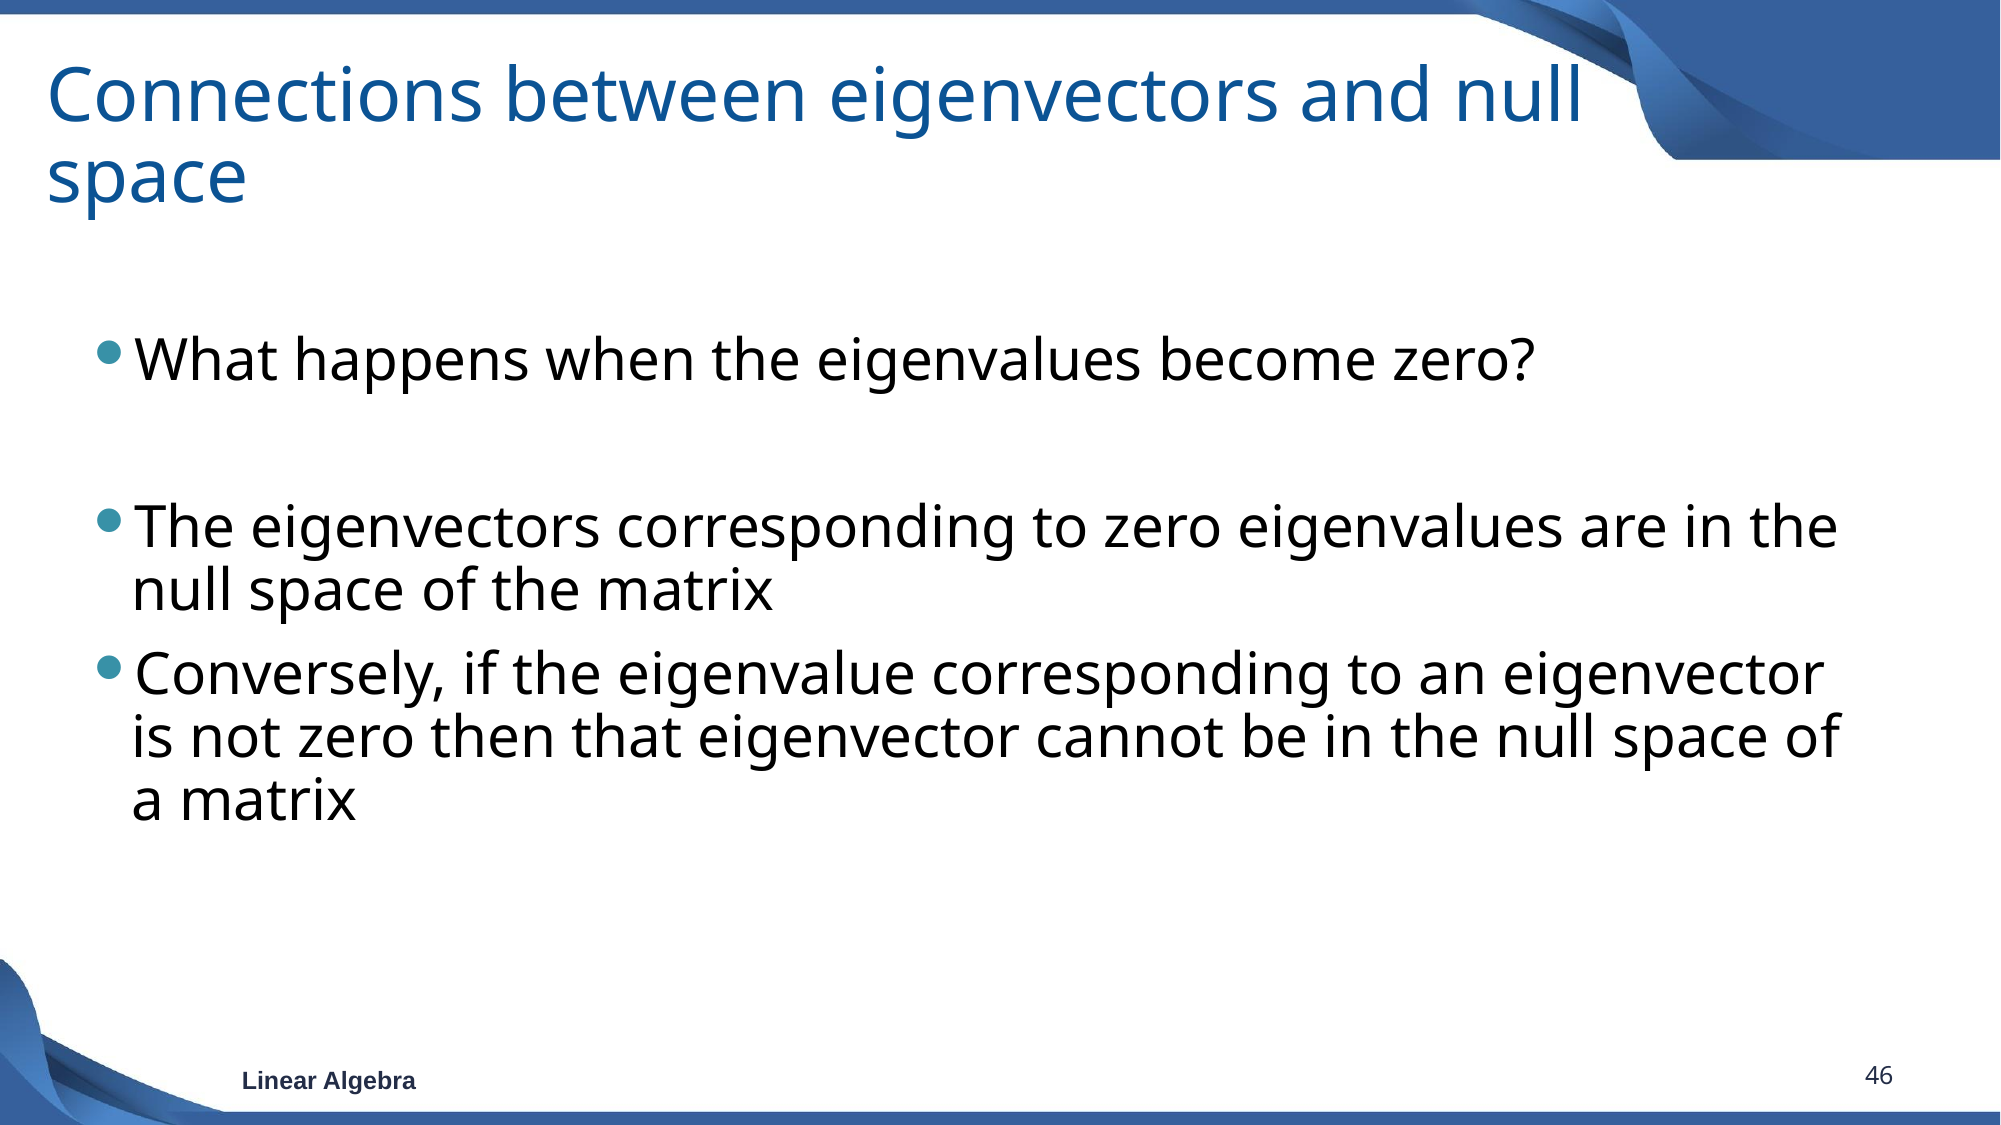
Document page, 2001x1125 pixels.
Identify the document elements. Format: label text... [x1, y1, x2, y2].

list What happens when the eigenvalues become zero? The eigenvectors corresponding to zero eigenvalues are in the null space of the matrix Conversely, if the eigenvalue corresponding to an eigenvector is not zero then that eigenvector cannot be in the null space of a matrix [78, 231, 1863, 1047]
picture [0, 0, 2001, 1125]
title Connections between eigenvectors and null space [31, 60, 1627, 215]
